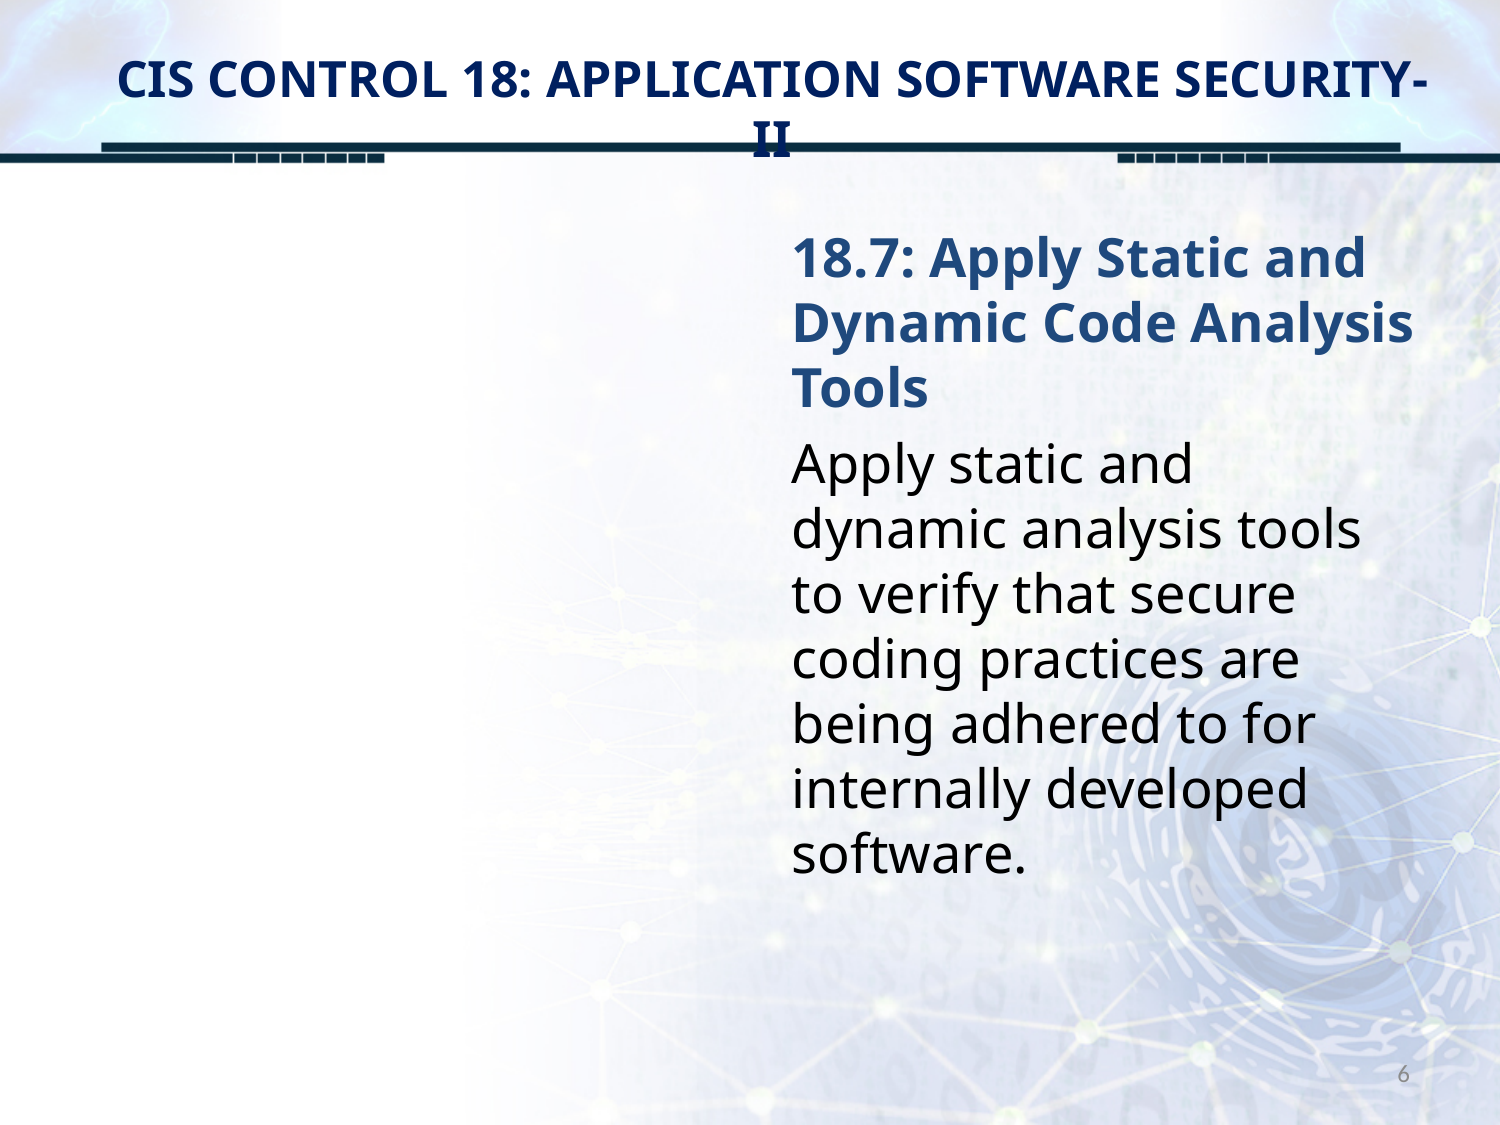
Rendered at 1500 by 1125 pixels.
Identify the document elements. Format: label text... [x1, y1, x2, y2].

list 18.7: Apply Static and Dynamic Code Analysis Tools Apply static and dynamic analysis tools to verify that secure coding practices are being adhered to for internally developed software. [776, 216, 1432, 1034]
picture [0, 0, 1500, 1125]
title CIS CONTROL 18: APPLICATION SOFTWARE SECURITY-II [97, 34, 1448, 182]
slide_number 6 [1074, 1042, 1425, 1103]
